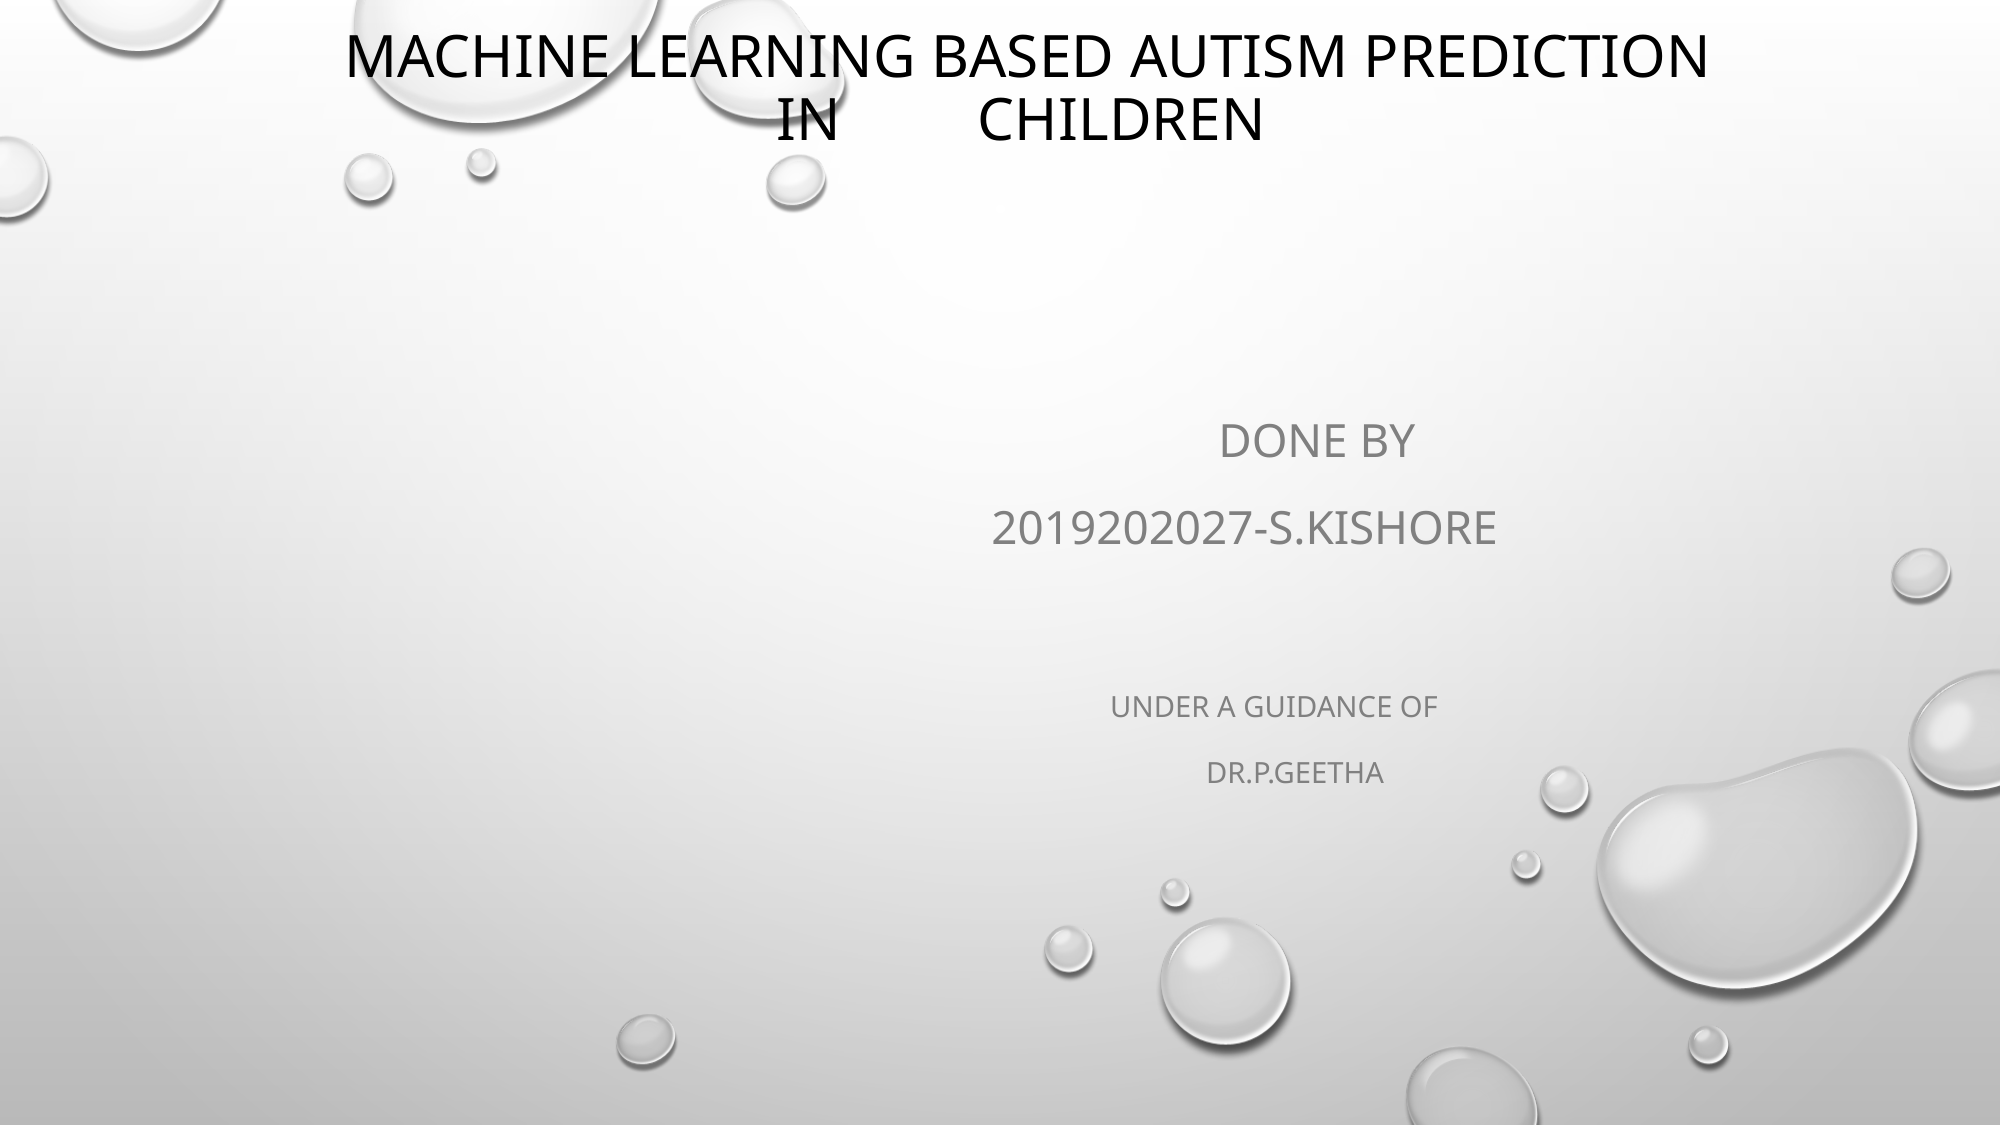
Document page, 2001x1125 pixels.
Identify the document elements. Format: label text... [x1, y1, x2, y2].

title MACHINE LEARNING BASED AUTISM PREDICTION IN CHILDREN [307, 18, 1750, 161]
picture [0, 0, 2000, 1125]
subtitle DONE BY 2019202027-S.KISHORE UNDER A GUIDANCE OF DR.P.GEETHA [307, 393, 1750, 863]
